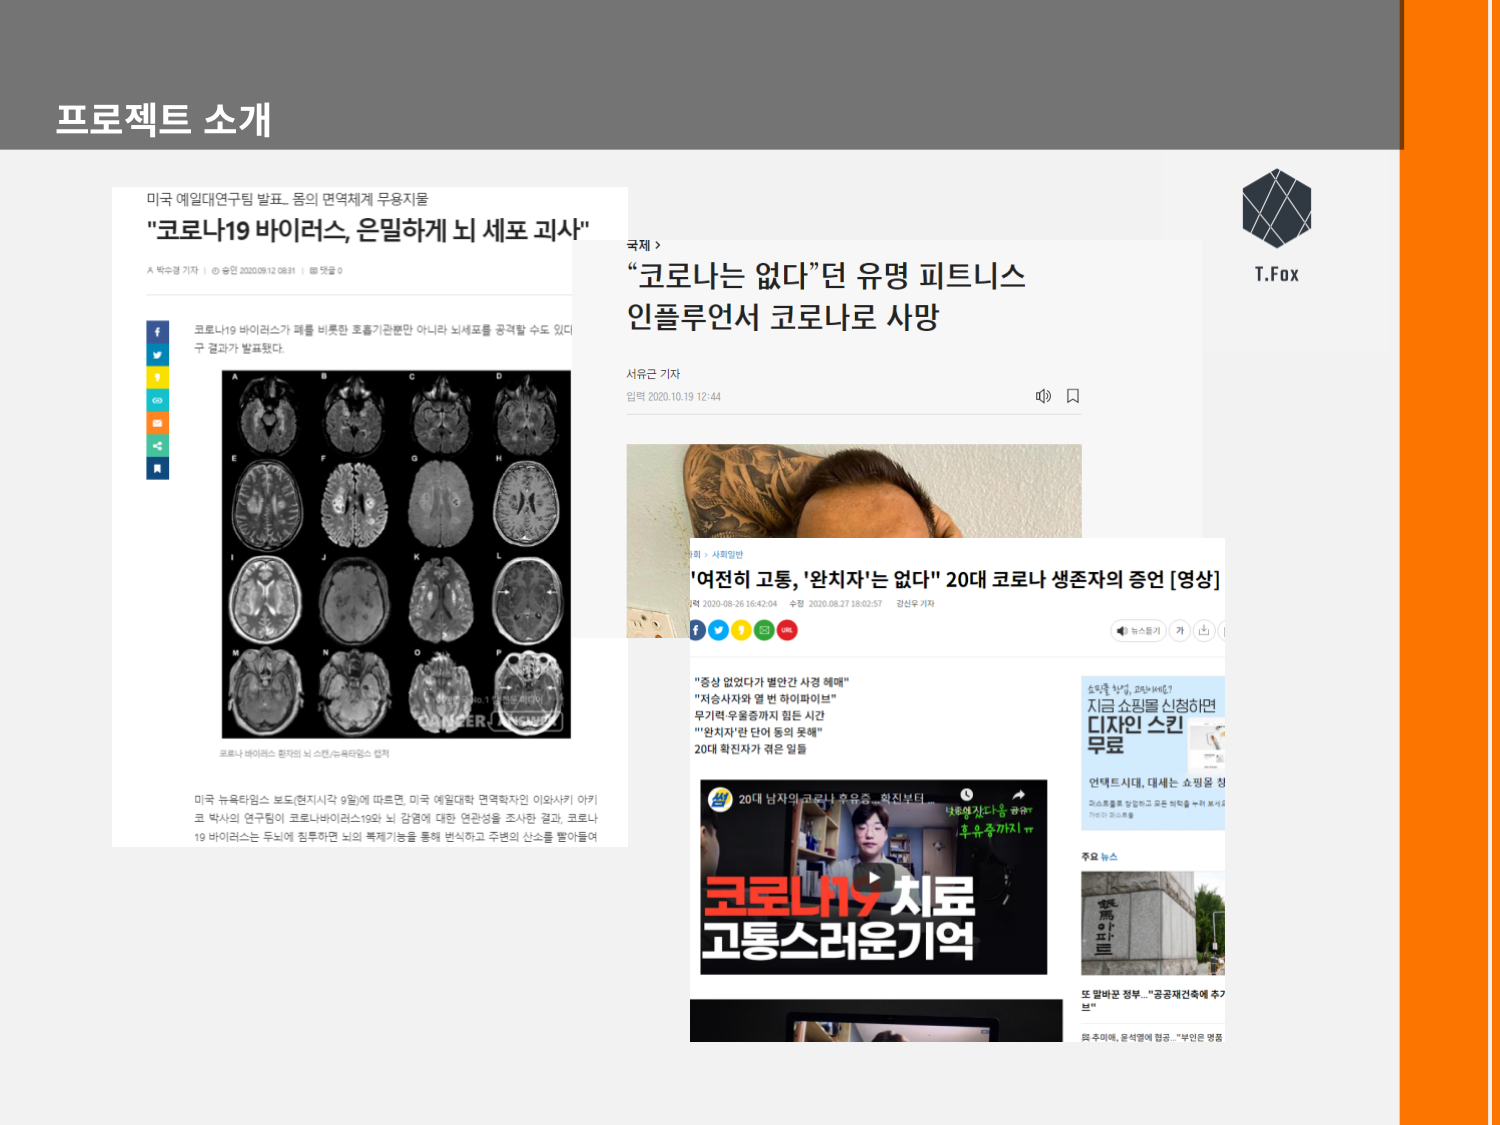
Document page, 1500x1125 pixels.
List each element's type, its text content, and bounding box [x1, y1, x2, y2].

picture [111, 126, 1390, 1043]
text_box 프로젝트 소개 [0, 0, 1405, 150]
